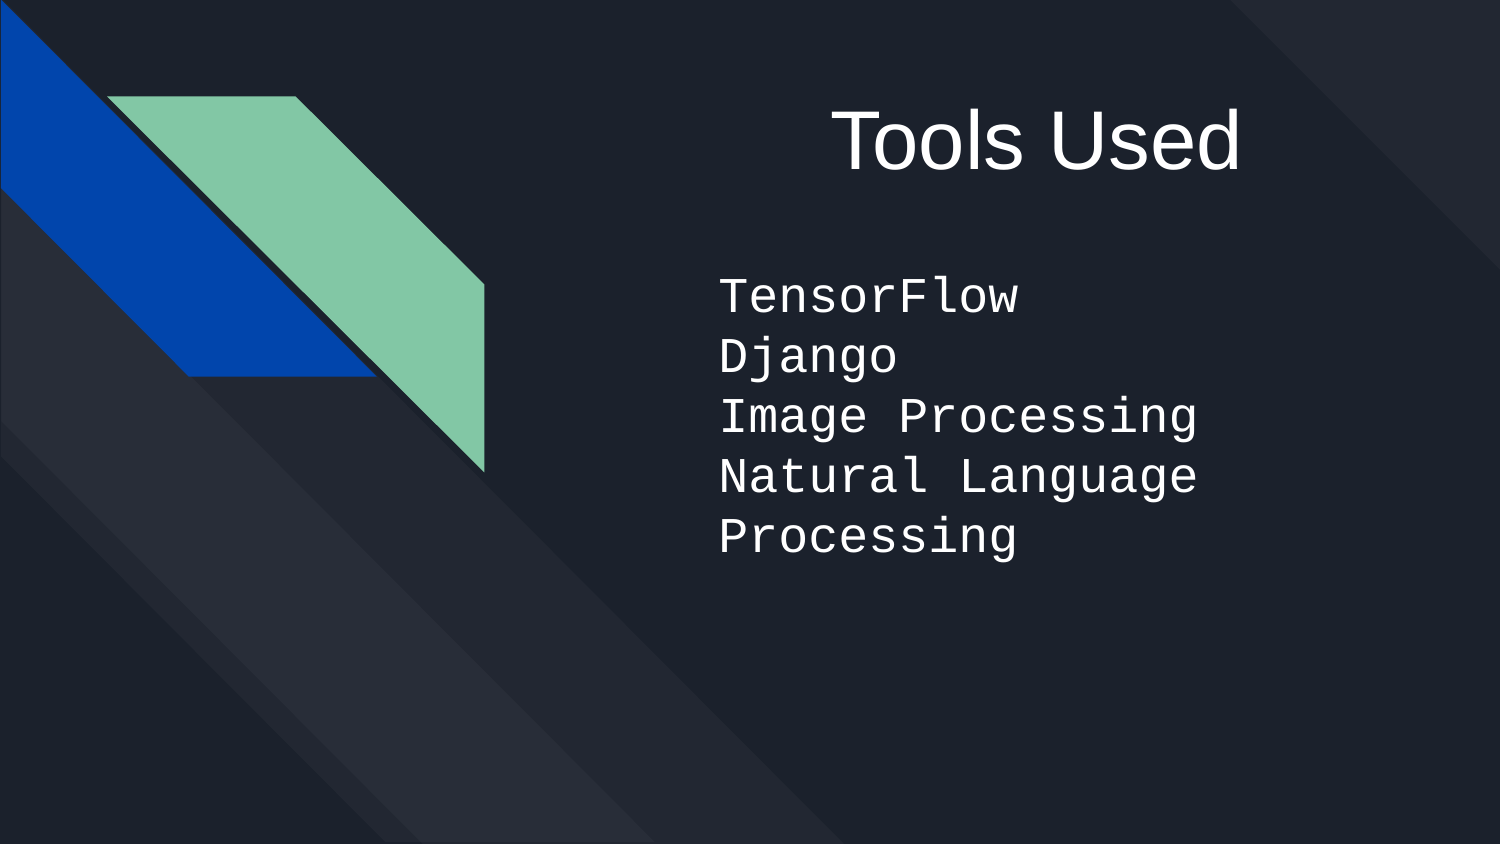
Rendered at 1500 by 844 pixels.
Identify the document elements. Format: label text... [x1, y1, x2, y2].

subtitle TensorFlow Django Image Processing Natural Language Processing [703, 247, 1402, 784]
title Tools Used [815, 71, 1500, 235]
